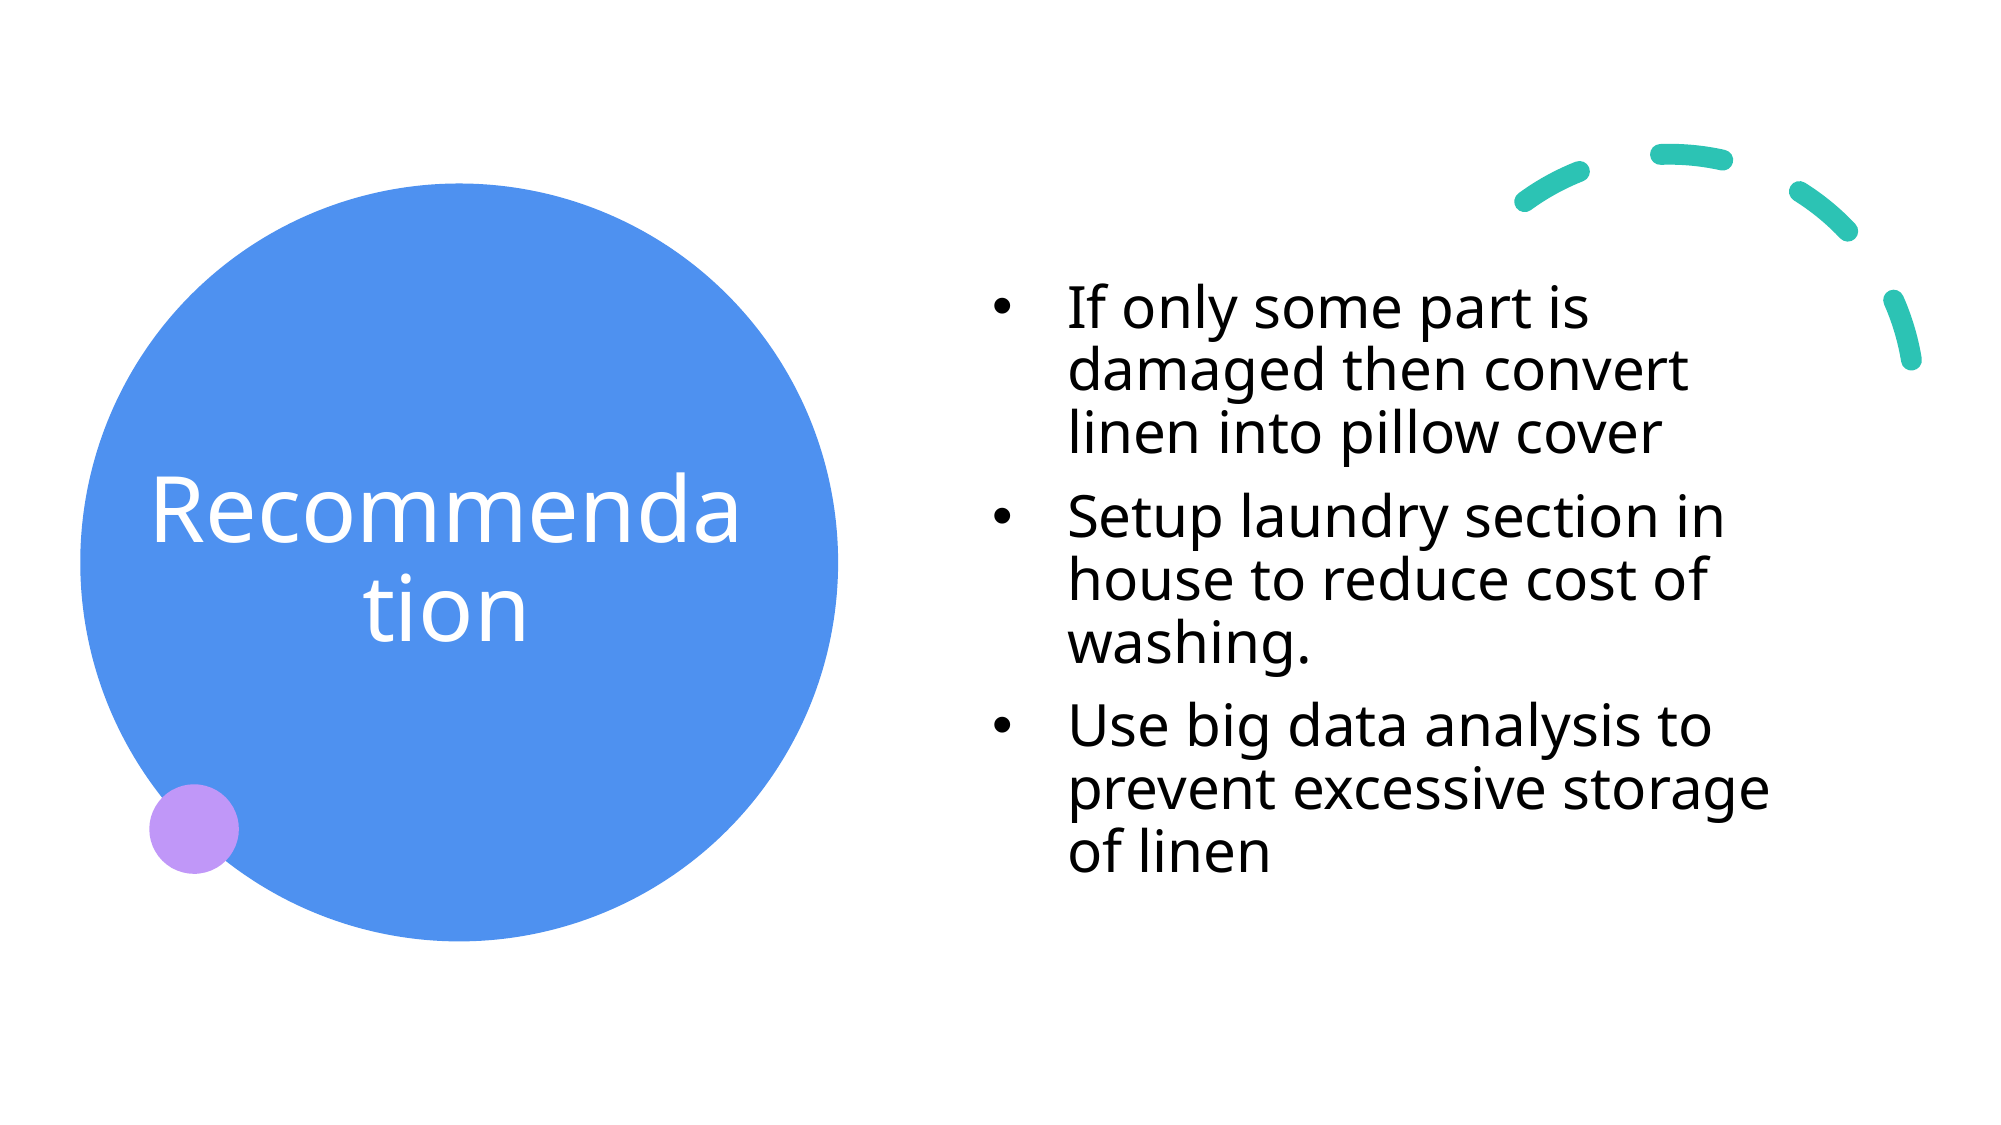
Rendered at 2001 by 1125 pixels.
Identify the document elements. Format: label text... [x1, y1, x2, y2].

title Recommendation [120, 269, 773, 856]
list If only some part is damaged then convert linen into pillow cover Setup laundry section in house to reduce cost of washing. Use big data analysis to prevent excessive storage of linen [977, 267, 1788, 979]
